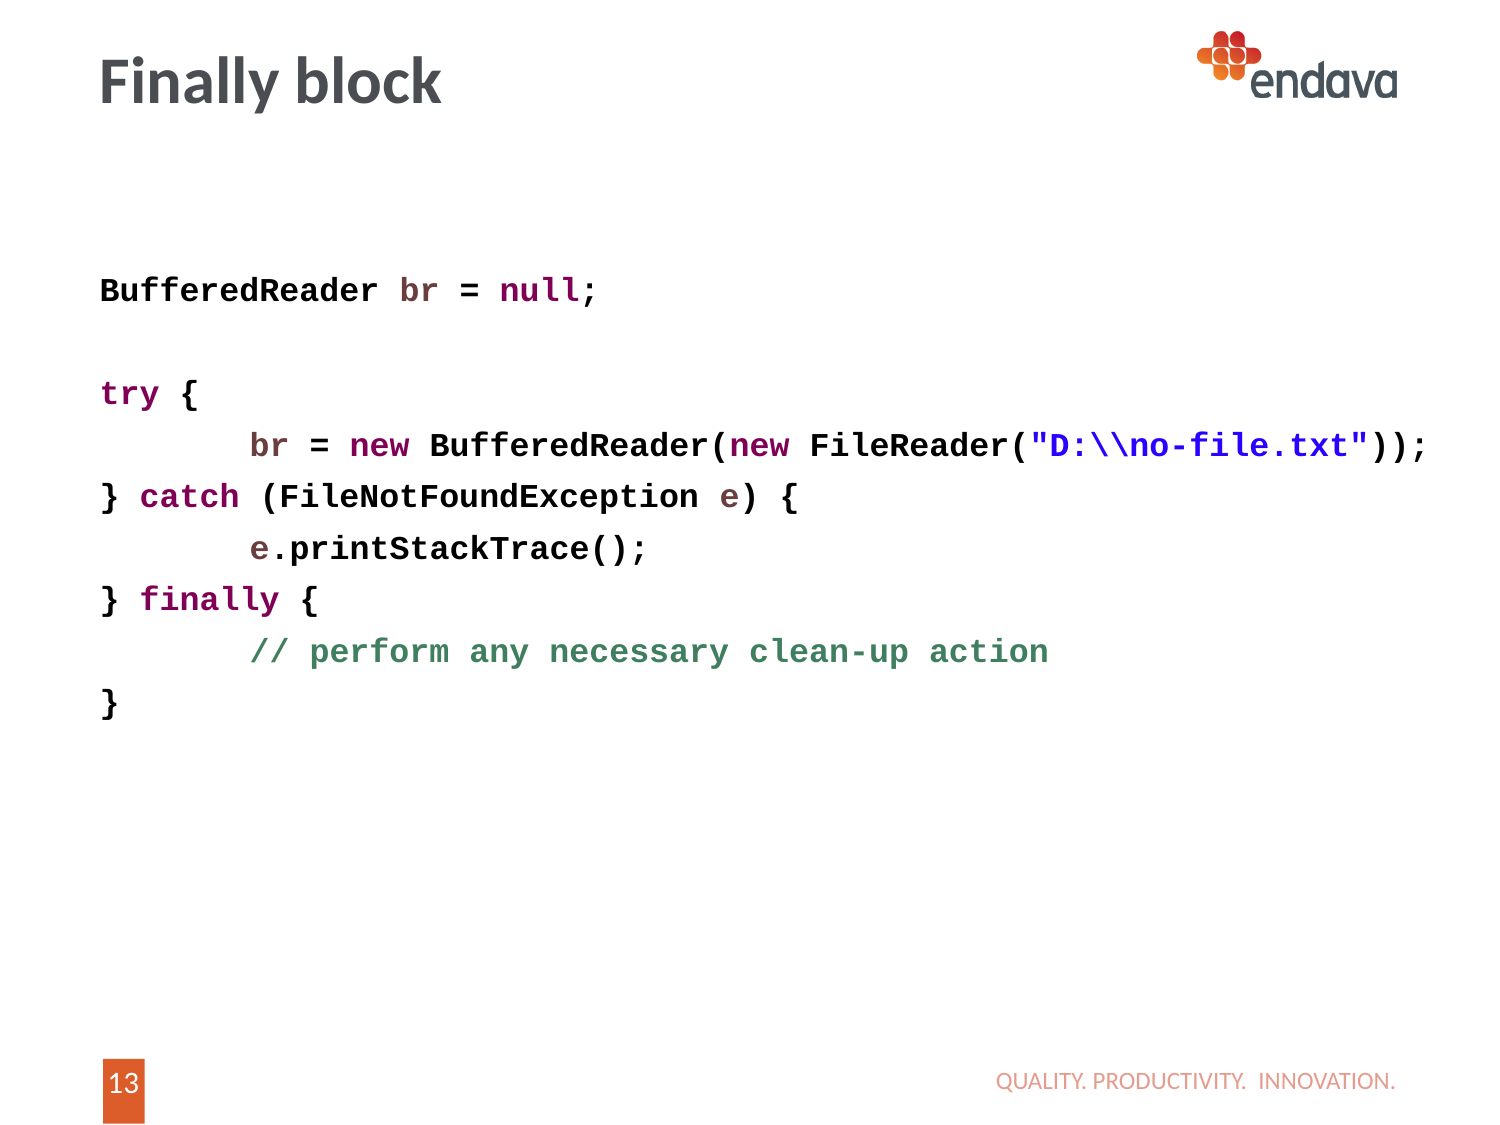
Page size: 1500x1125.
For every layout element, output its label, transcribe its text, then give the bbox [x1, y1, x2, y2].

picture [1197, 31, 1397, 98]
list BufferedReader br = null; try { br = new BufferedReader(new FileReader("D:\\no-file.txt")); } catch (FileNotFoundException e) { e.printStackTrace(); } finally { // perform any necessary clean-up action } [99, 265, 1449, 987]
slide_number QUALITY. PRODUCTIVITY. INNOVATION. [939, 1049, 1397, 1110]
title Finally block [99, 38, 1148, 218]
